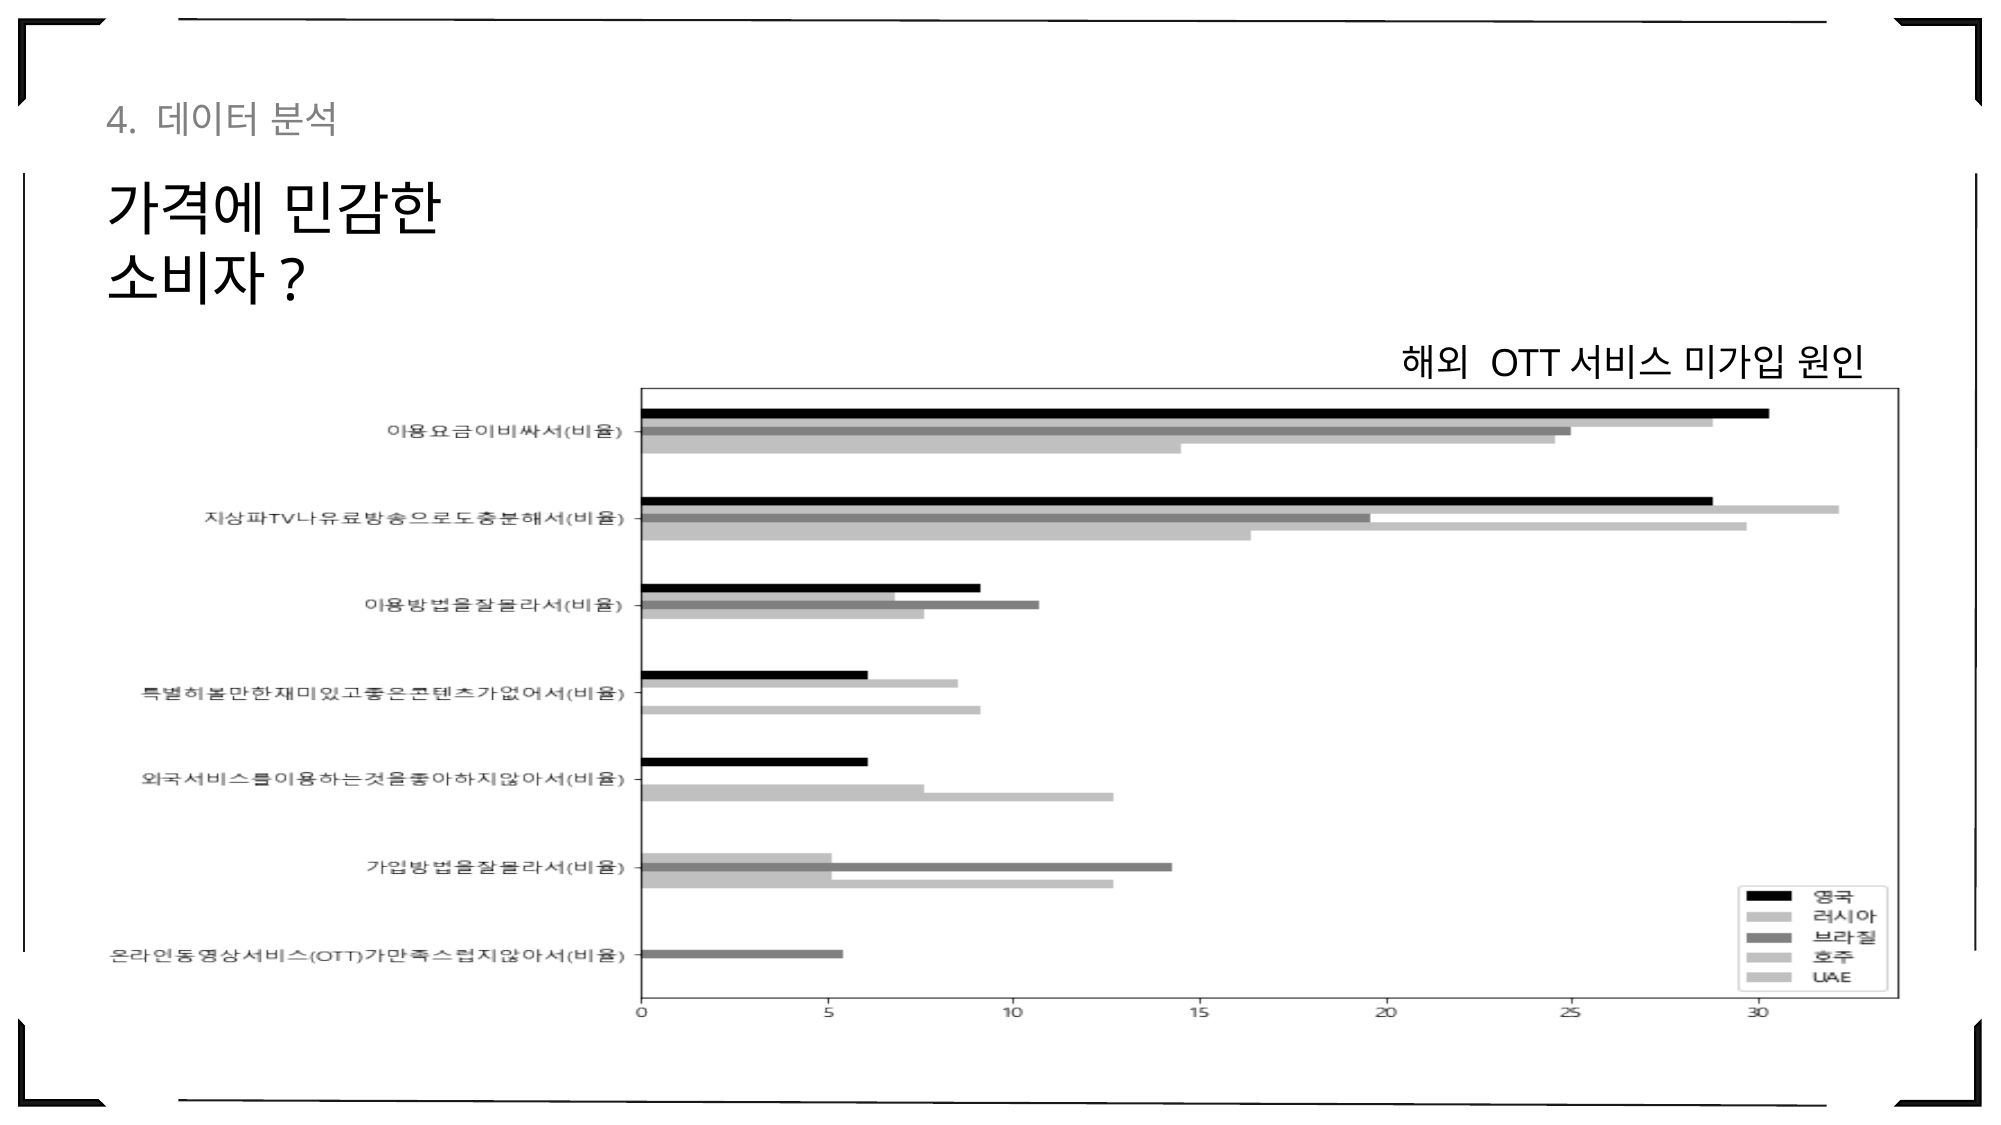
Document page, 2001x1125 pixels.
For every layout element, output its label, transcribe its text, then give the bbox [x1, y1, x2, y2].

picture [91, 378, 1914, 1030]
text_box 가격에 민감한 소비자? [91, 164, 494, 320]
text_box 4. 데이터 분석 [91, 88, 398, 149]
text_box 해외 OTT서비스 미가입 원인 [1386, 331, 2000, 392]
